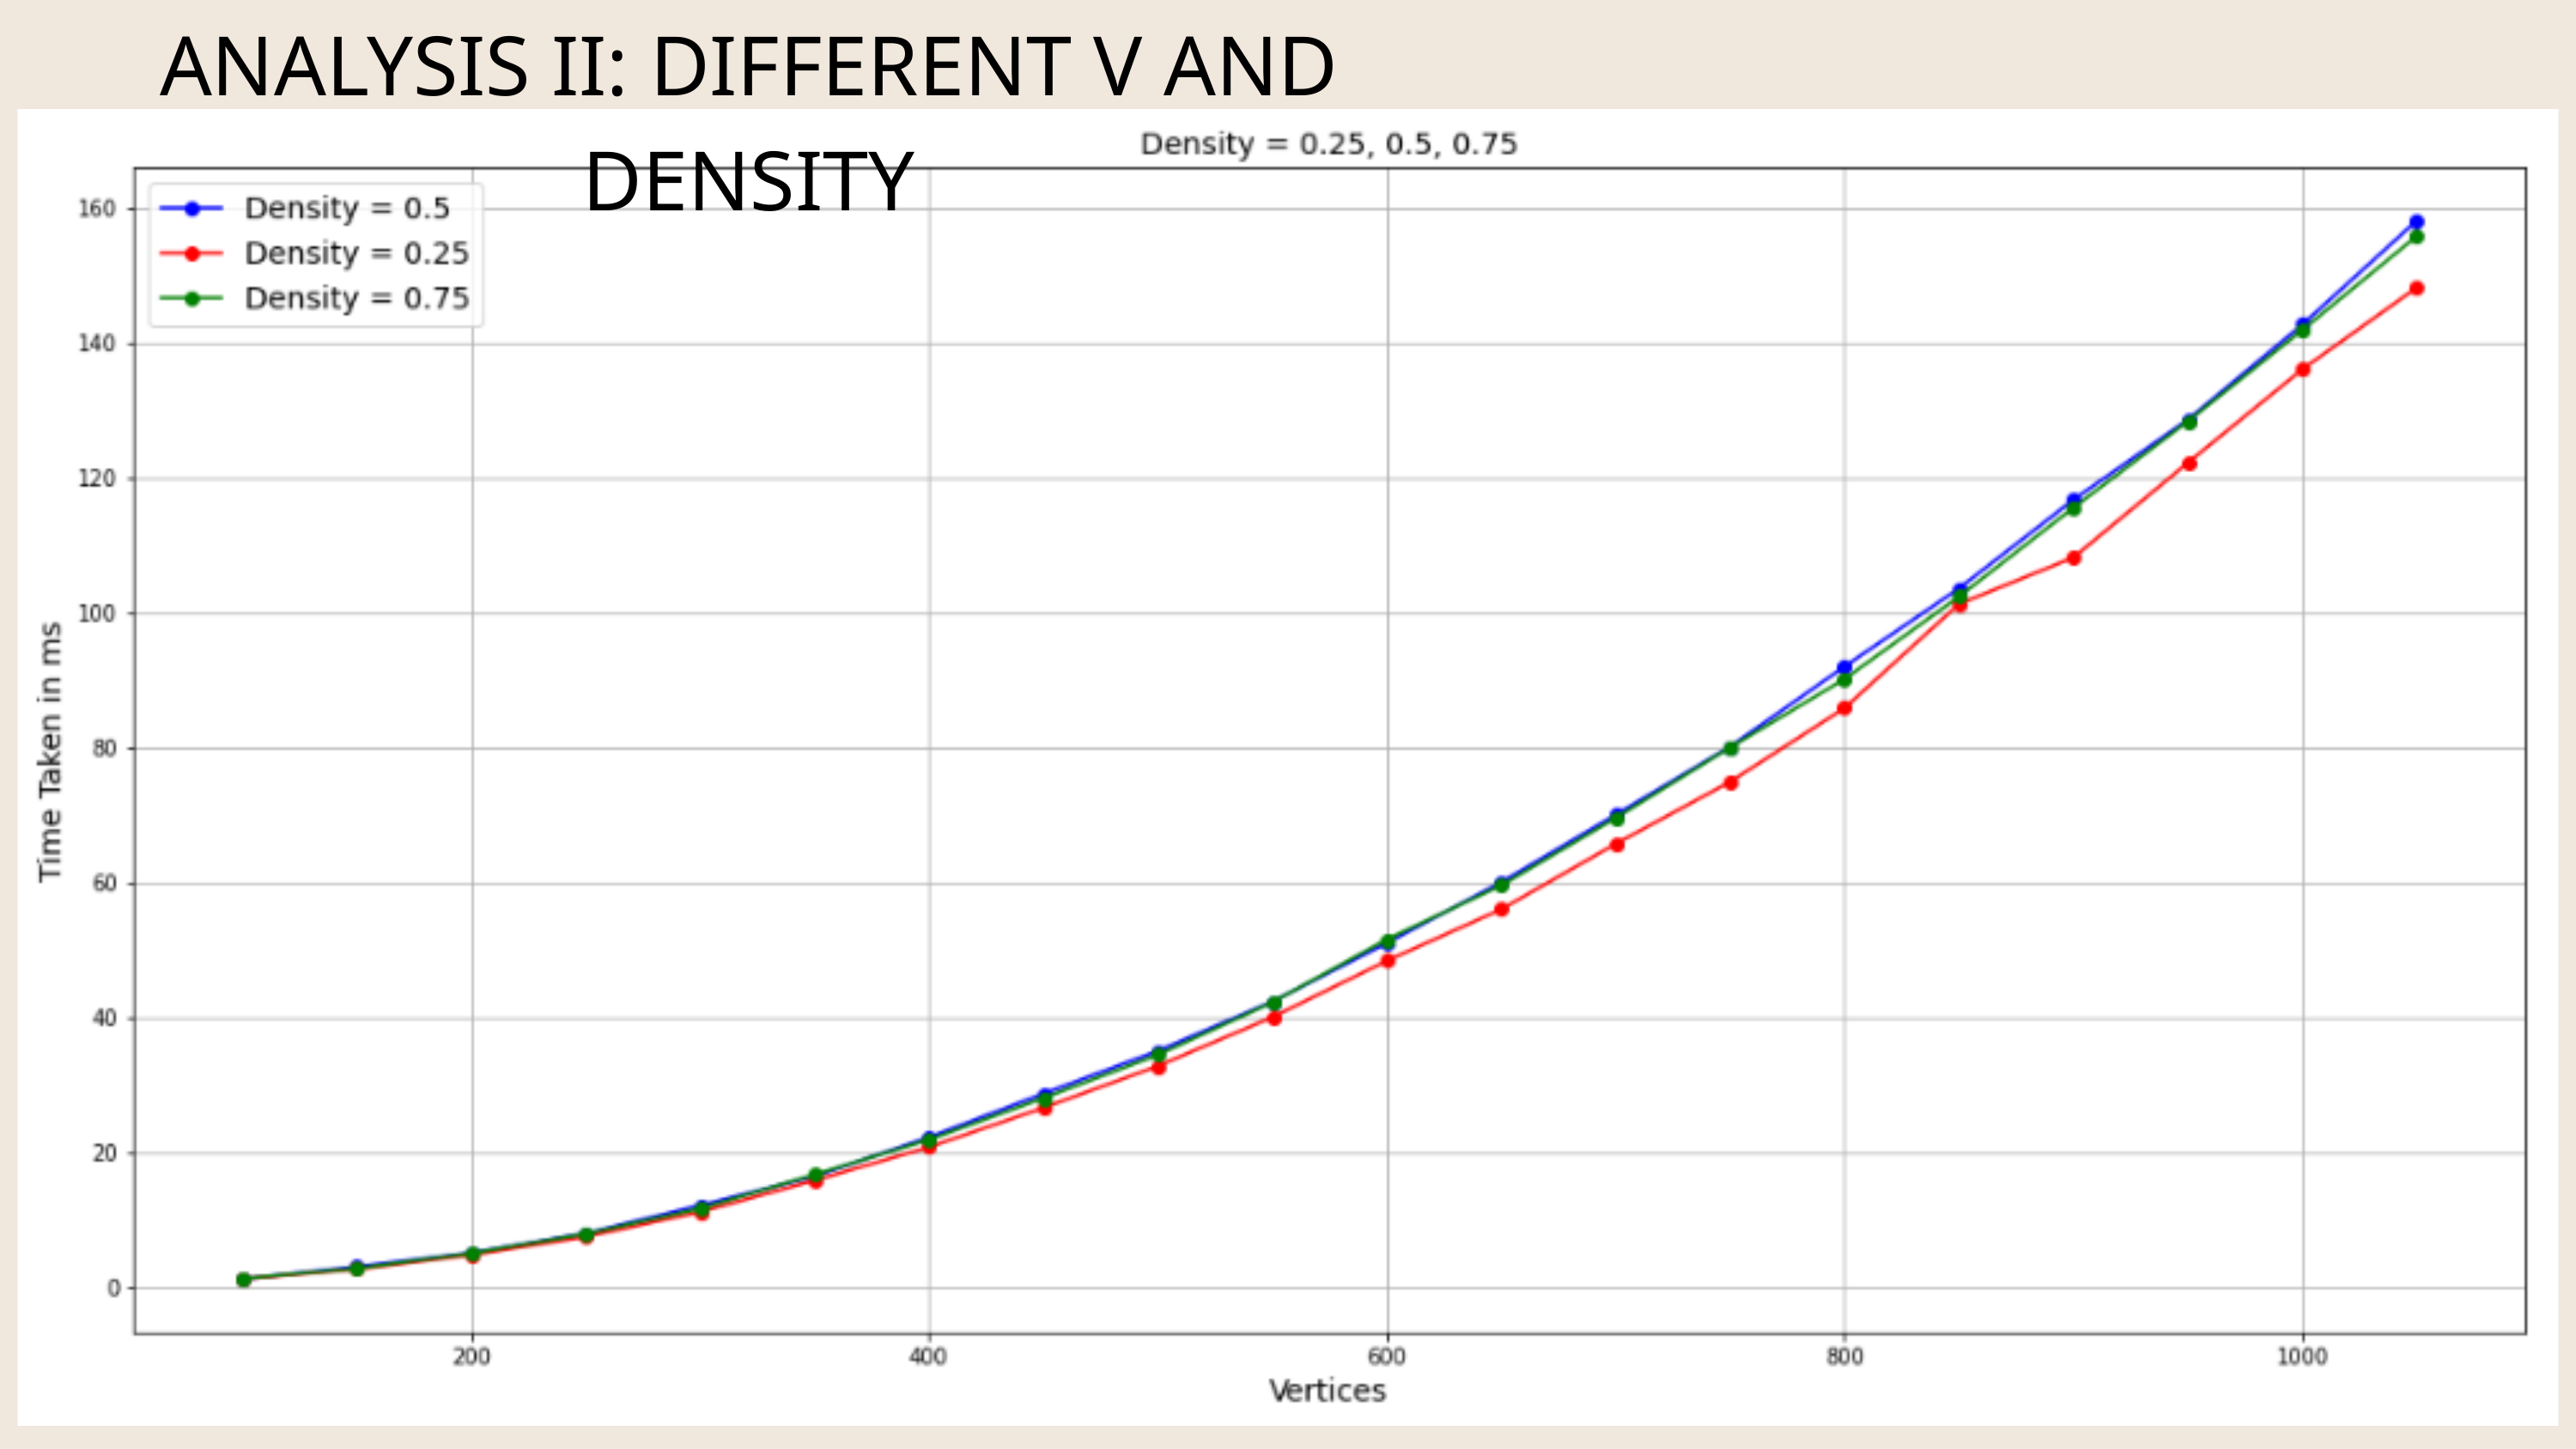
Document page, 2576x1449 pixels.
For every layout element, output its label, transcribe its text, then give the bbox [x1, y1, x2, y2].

text_box ANALYSIS II: DIFFERENT V AND DENSITY [42, 0, 1455, 227]
text_box [17, 109, 2559, 1427]
